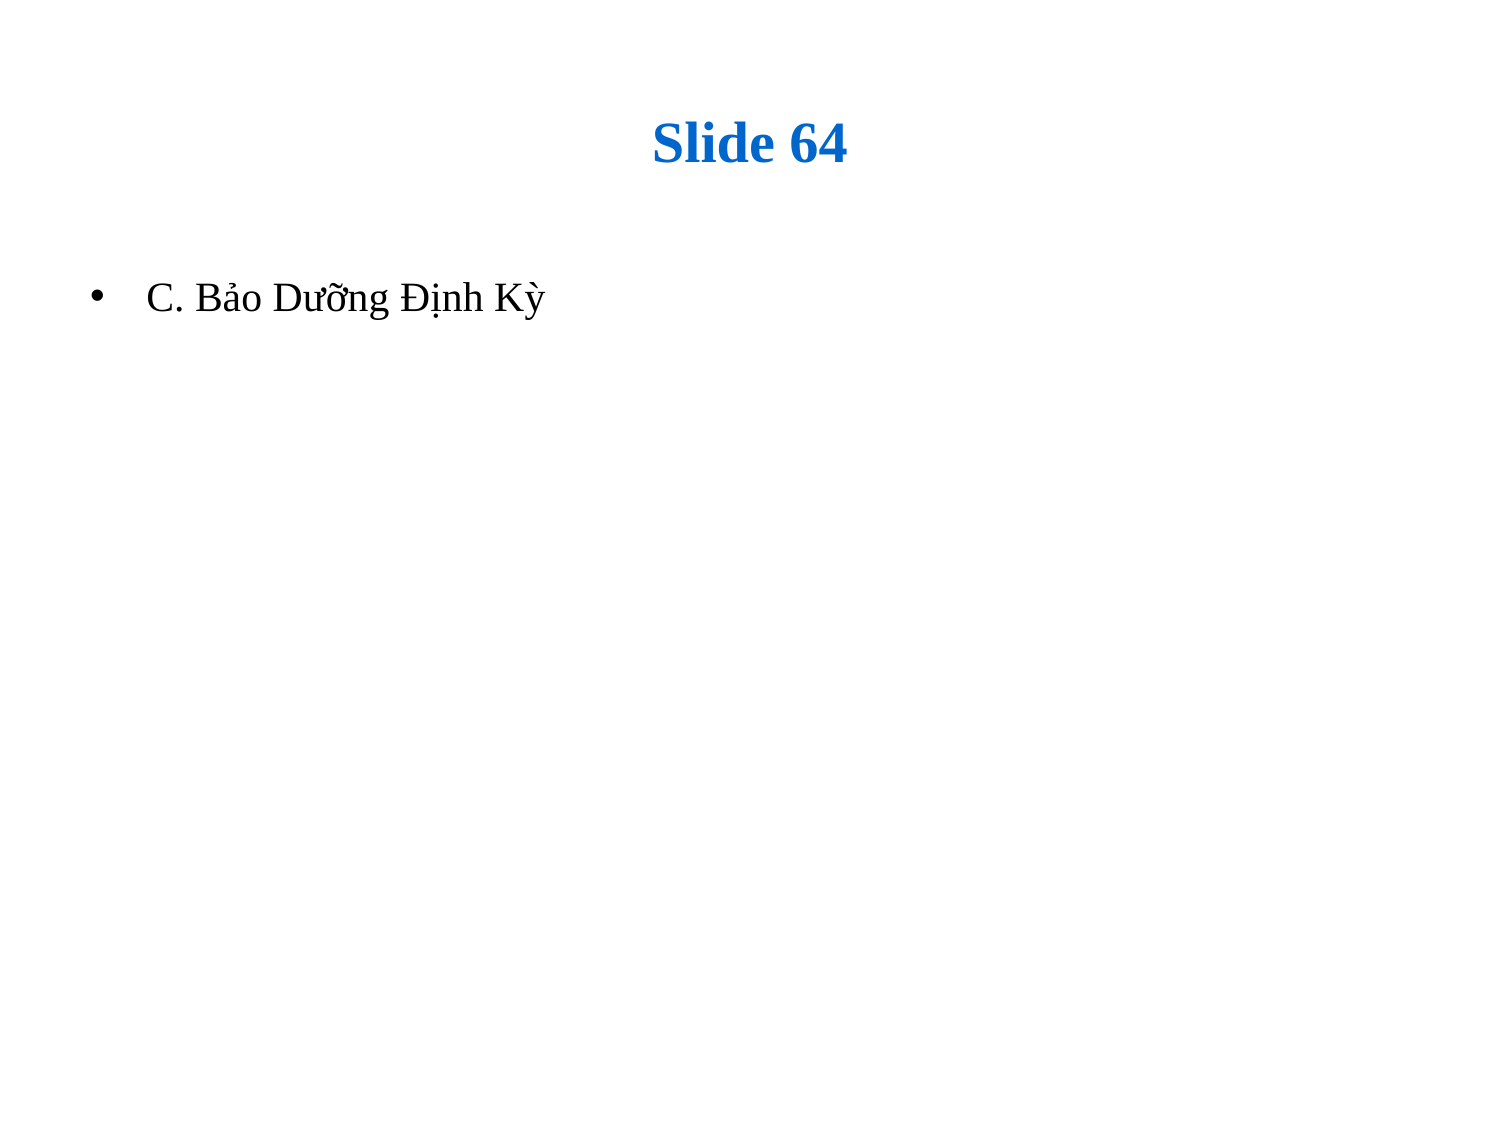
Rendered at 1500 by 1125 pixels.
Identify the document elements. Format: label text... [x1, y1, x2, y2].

title Slide 64 [75, 45, 1425, 233]
list C. Bảo Dưỡng Định Kỳ [75, 262, 1425, 1005]
